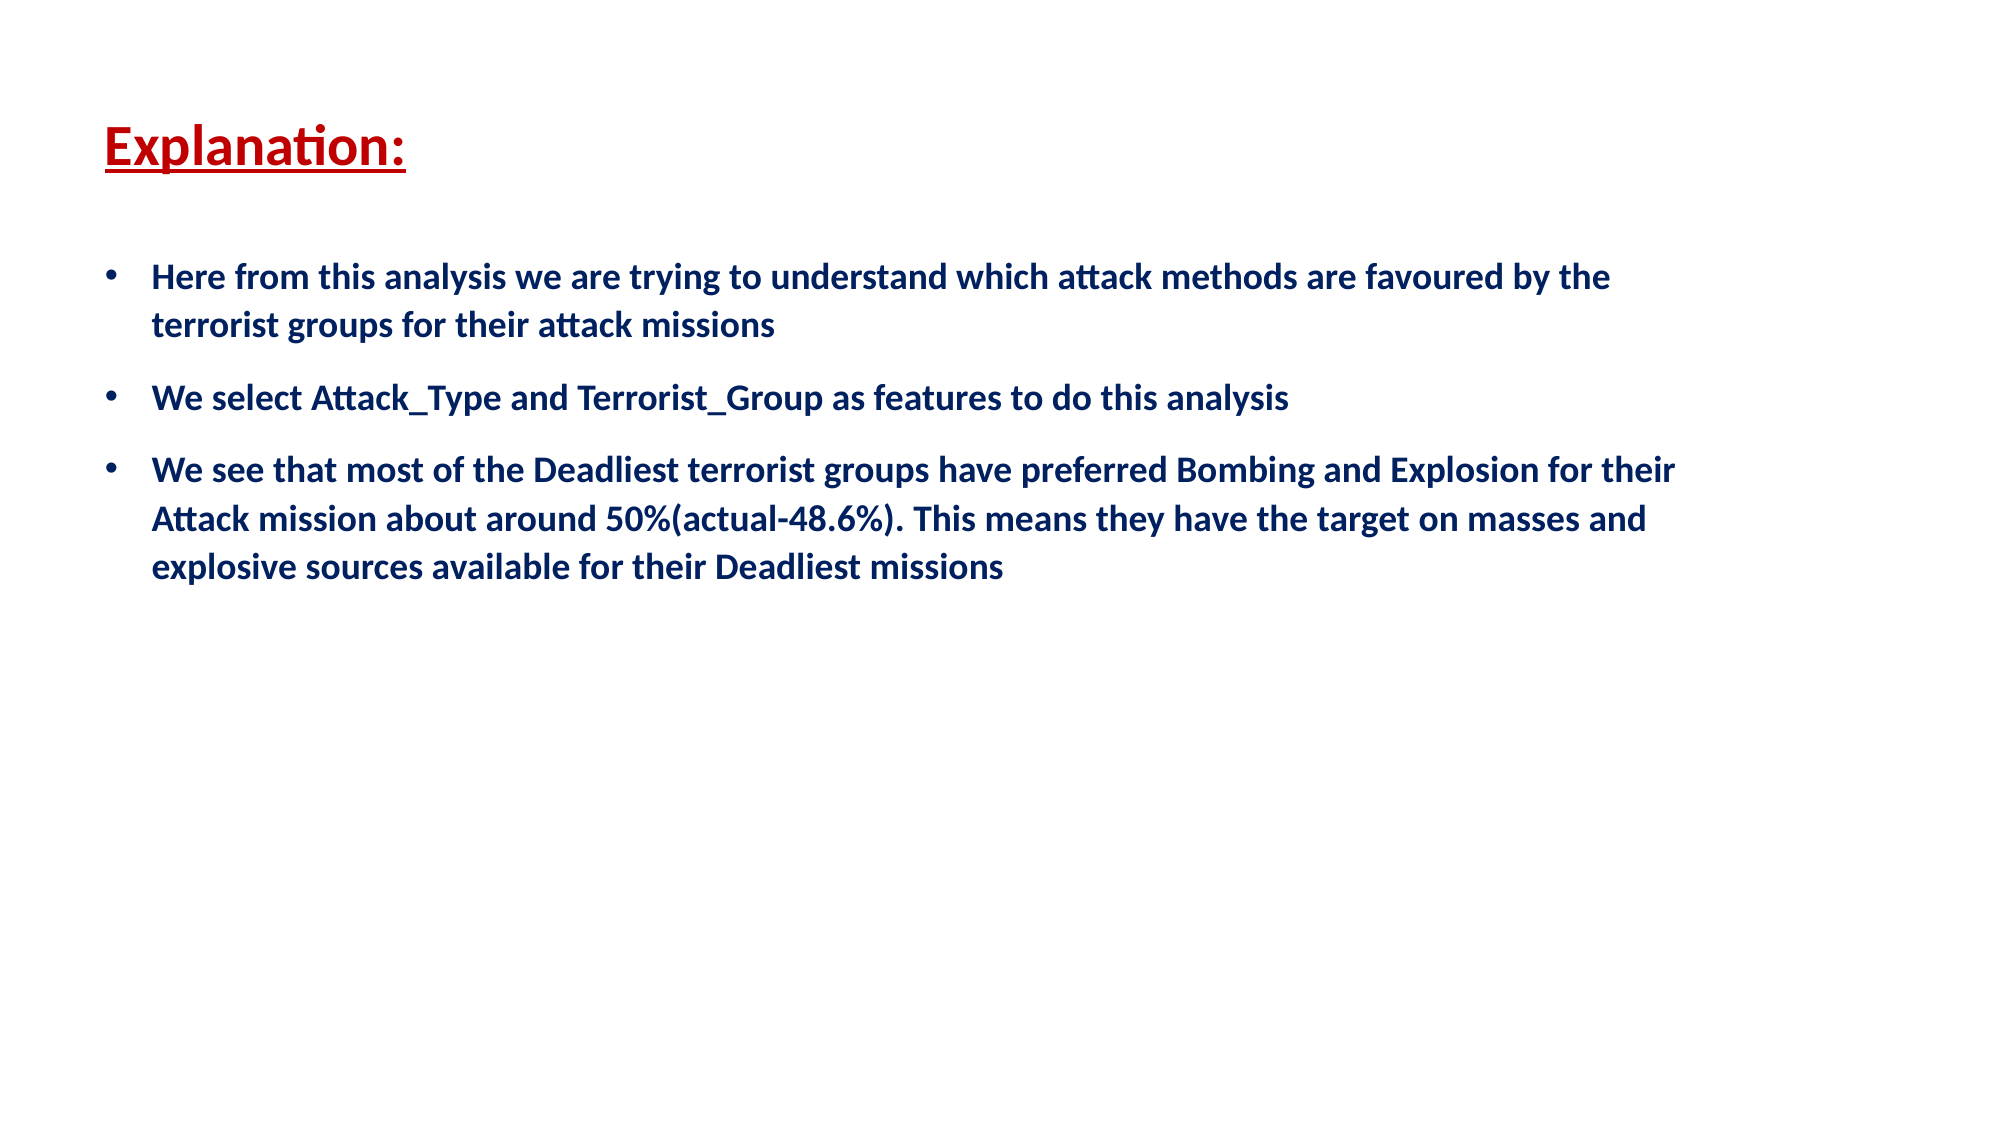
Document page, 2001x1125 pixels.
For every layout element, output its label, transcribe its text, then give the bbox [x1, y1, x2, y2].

text_box Explanation: [90, 99, 1284, 185]
text_box Here from this analysis we are trying to understand which attack methods are favoured by the terrorist groups for their attack missions We select Attack_Type and Terrorist_Group as features to do this analysis We see that most of the Deadliest terrorist groups have preferred Bombing and Explosion for their Attack mission about around 50%(actual-48.6%). This means they have the target on masses and explosive sources available for their Deadliest missions [89, 241, 1744, 594]
